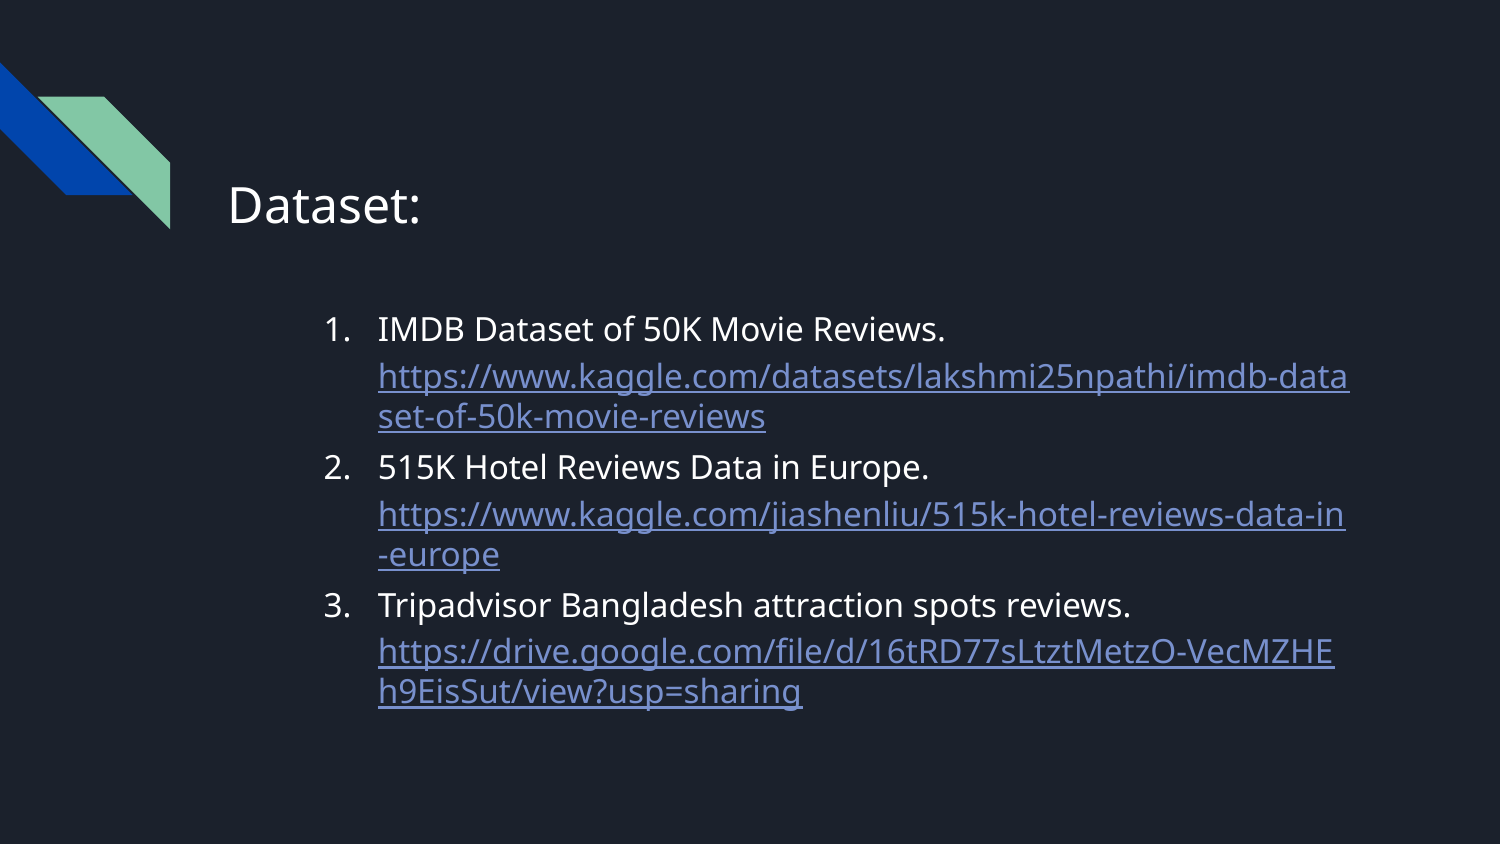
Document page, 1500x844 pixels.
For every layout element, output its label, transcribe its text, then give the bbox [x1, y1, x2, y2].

title Dataset: [212, 158, 1368, 287]
list IMDB Dataset of 50K Movie Reviews. https://www.kaggle.com/datasets/lakshmi25npathi/imdb-dataset-of-50k-movie-reviews 515K Hotel Reviews Data in Europe. https://www.kaggle.com/jiashenliu/515k-hotel-reviews-data-in-europe Tripadvisor Bangladesh attraction spots reviews. https://drive.google.com/file/d/16tRD77sLtztMetzO-VecMZHEh9EisSut/view?usp=sharing [212, 287, 1368, 738]
